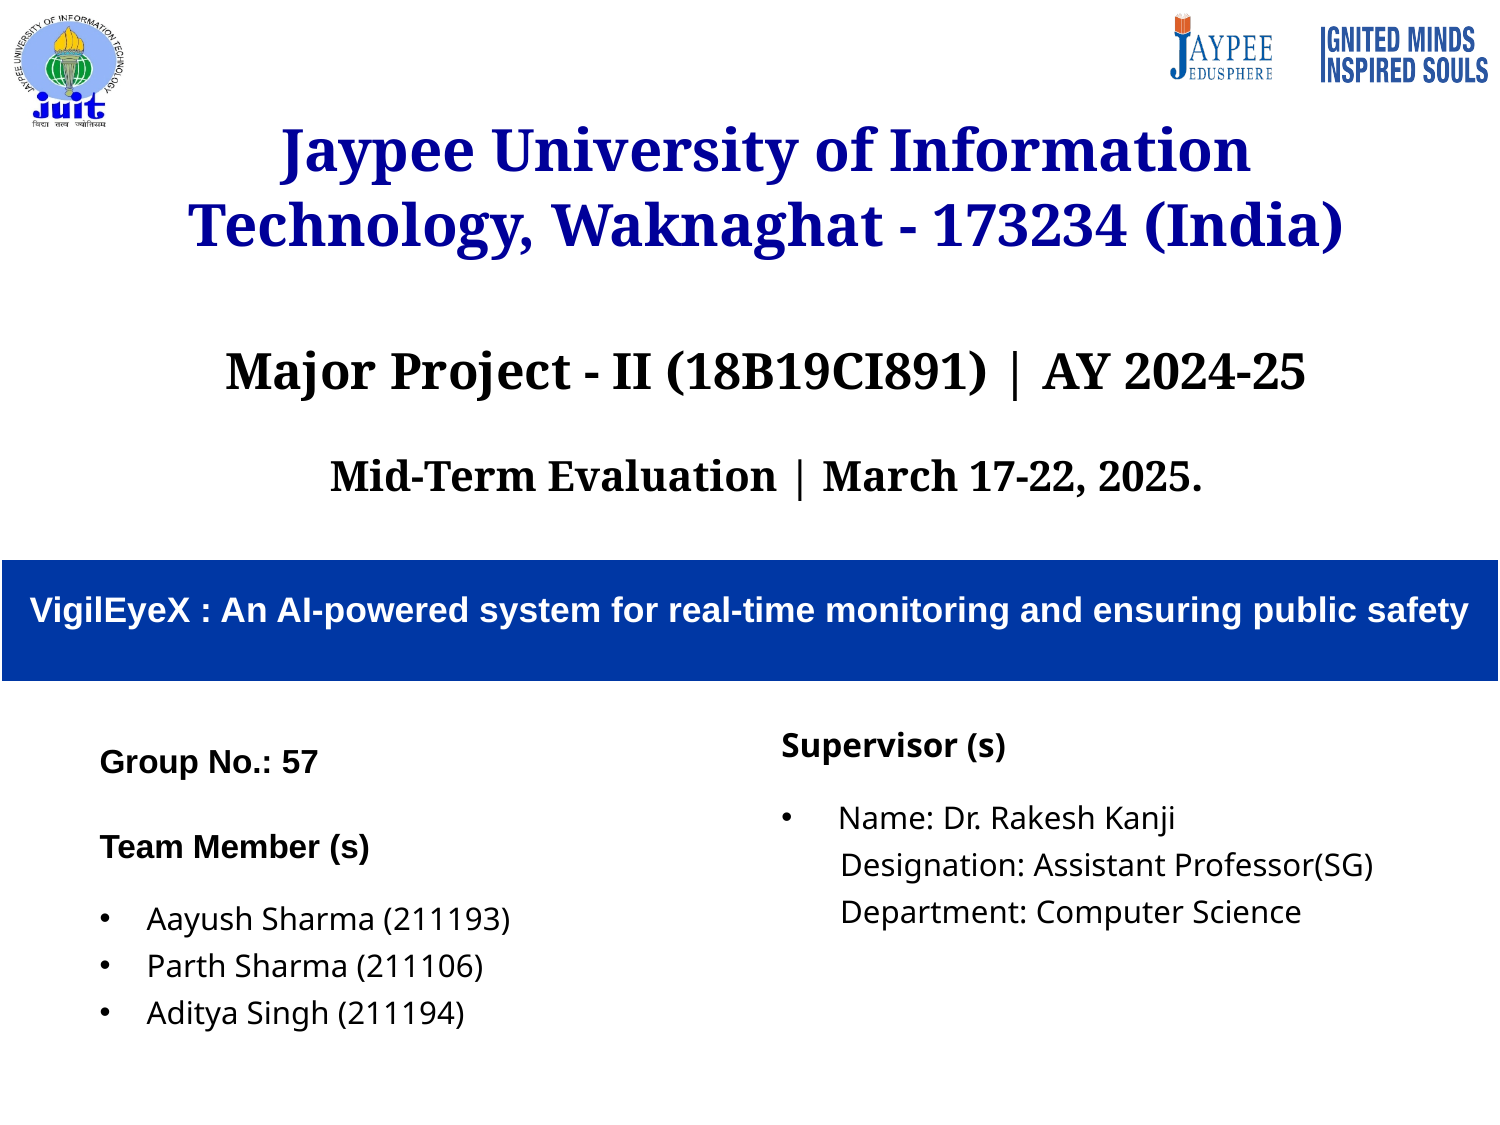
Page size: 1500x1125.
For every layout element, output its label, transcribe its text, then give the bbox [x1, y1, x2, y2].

text_box Supervisor (s) Name: Dr. Rakesh Kanji Designation: Assistant Professor(SG) Department: Computer Science [766, 716, 1478, 983]
text_box VigilEyeX : An AI-powered system for real-time monitoring and ensuring public safety [0, 557, 1500, 683]
text_box Major Project - II (18B19CI891) | AY 2024-25 Mid-Term Evaluation | March 17-22, 2025. [210, 302, 1324, 507]
picture [1, 14, 136, 127]
picture [1321, 26, 1489, 84]
picture [1123, 0, 1318, 120]
text_box Group No.: 57 Team Member (s) Aayush Sharma (211193) Parth Sharma (211106) Aditya Singh (211194) [84, 732, 679, 1078]
text_box Jaypee University of Information Technology, Waknaghat - 173234 (India) [157, 104, 1377, 266]
